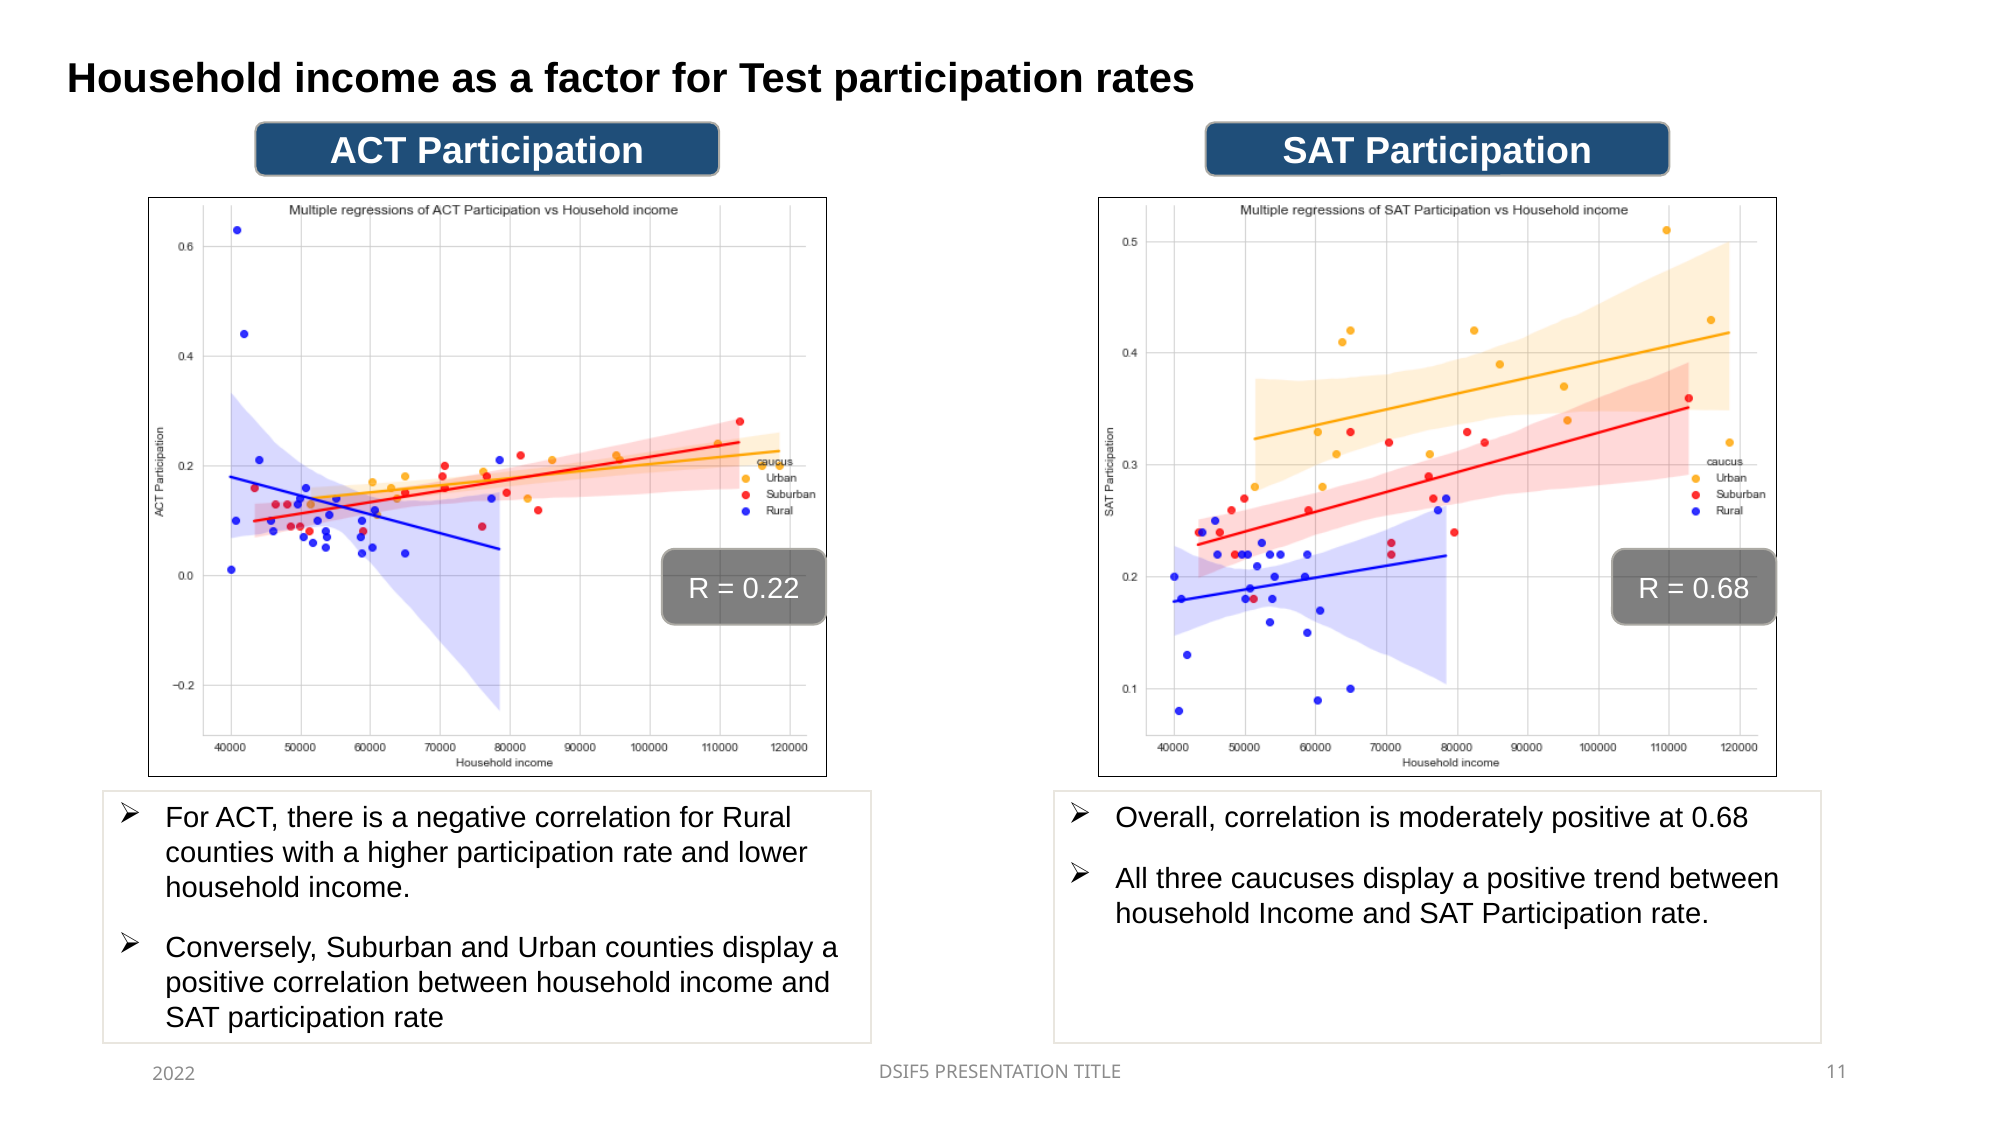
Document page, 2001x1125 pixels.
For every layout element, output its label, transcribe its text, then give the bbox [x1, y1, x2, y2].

text_box SAT Participation [1204, 121, 1671, 177]
slide_number 11 [1412, 1042, 1863, 1103]
text_box ACT Participation [254, 121, 721, 177]
picture [148, 197, 827, 777]
slide_number 2022 [137, 1044, 588, 1103]
text_box Overall, correlation is moderately positive at 0.68 All three caucuses display a positive trend between household Income and SAT Participation rate. [1053, 790, 1822, 1044]
text_box Household income as a factor for Test participation rates [52, 43, 1327, 109]
footer DSIF5 PRESENTATION TITLE [662, 1042, 1338, 1103]
list For ACT, there is a negative correlation for Rural counties with a higher participation rate and lower household income. Conversely, Suburban and Urban counties display a positive correlation between household income and SAT participation rate [102, 790, 872, 1044]
picture [1098, 197, 1777, 777]
